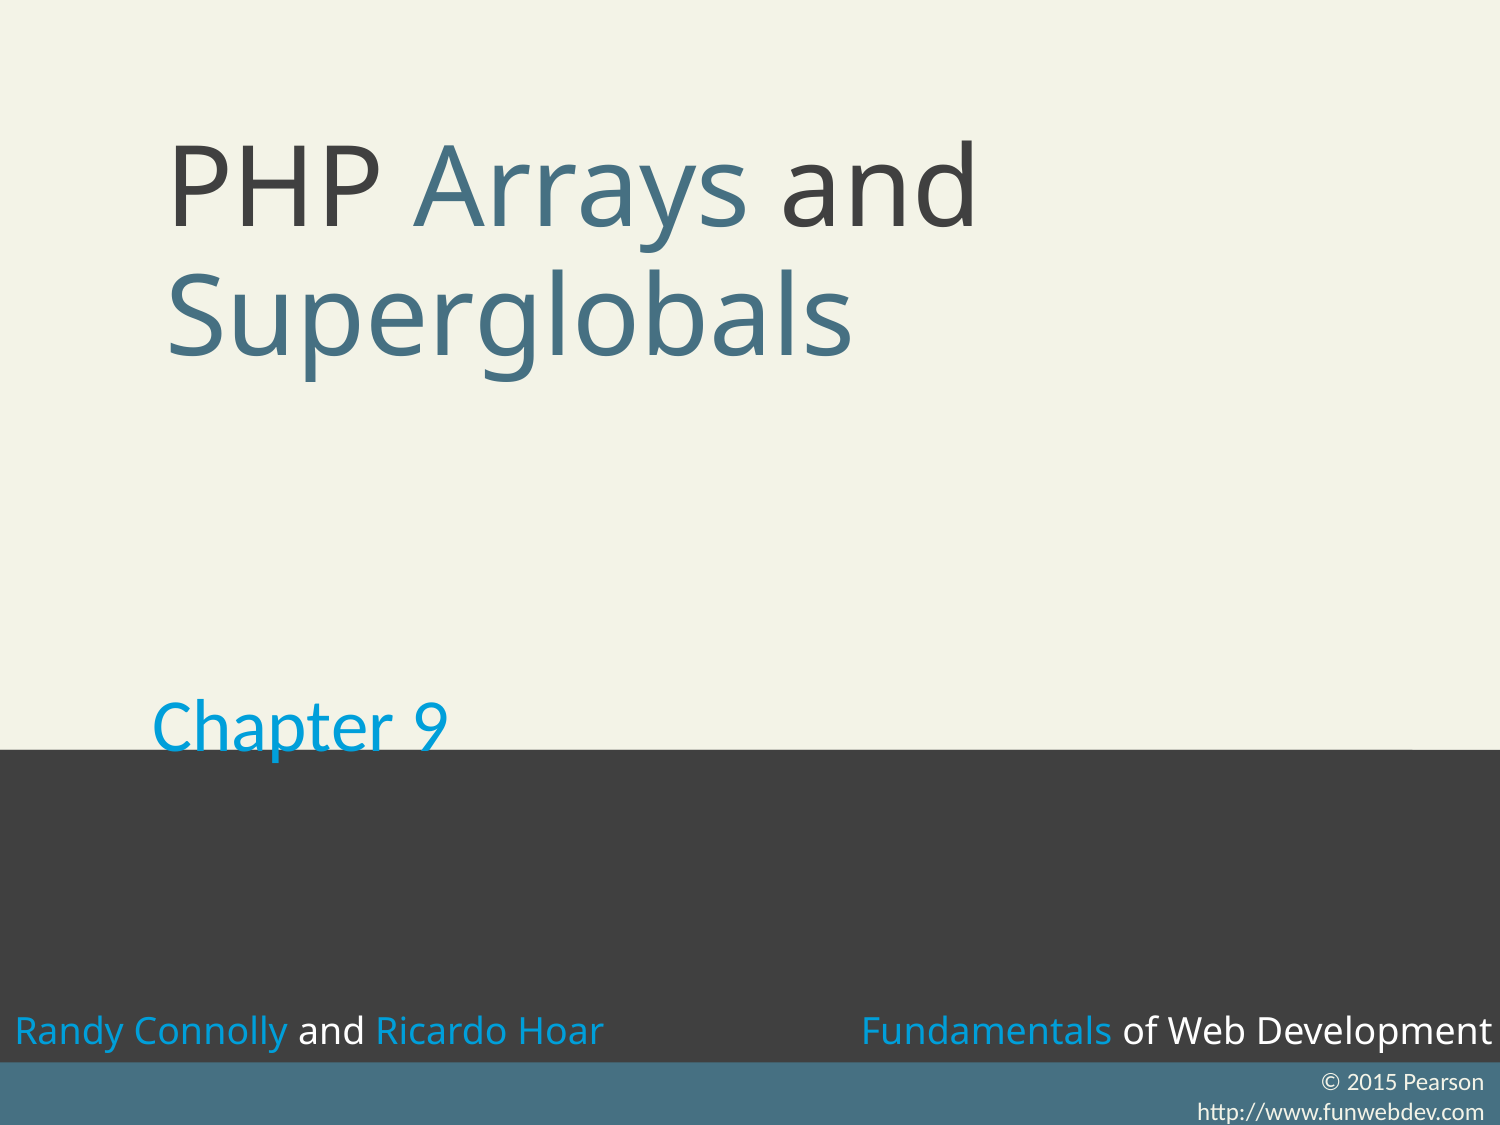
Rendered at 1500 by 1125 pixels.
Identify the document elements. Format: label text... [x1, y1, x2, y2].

title PHP Arrays and Superglobals [150, 112, 1350, 575]
subtitle Chapter 9 [137, 669, 1038, 757]
